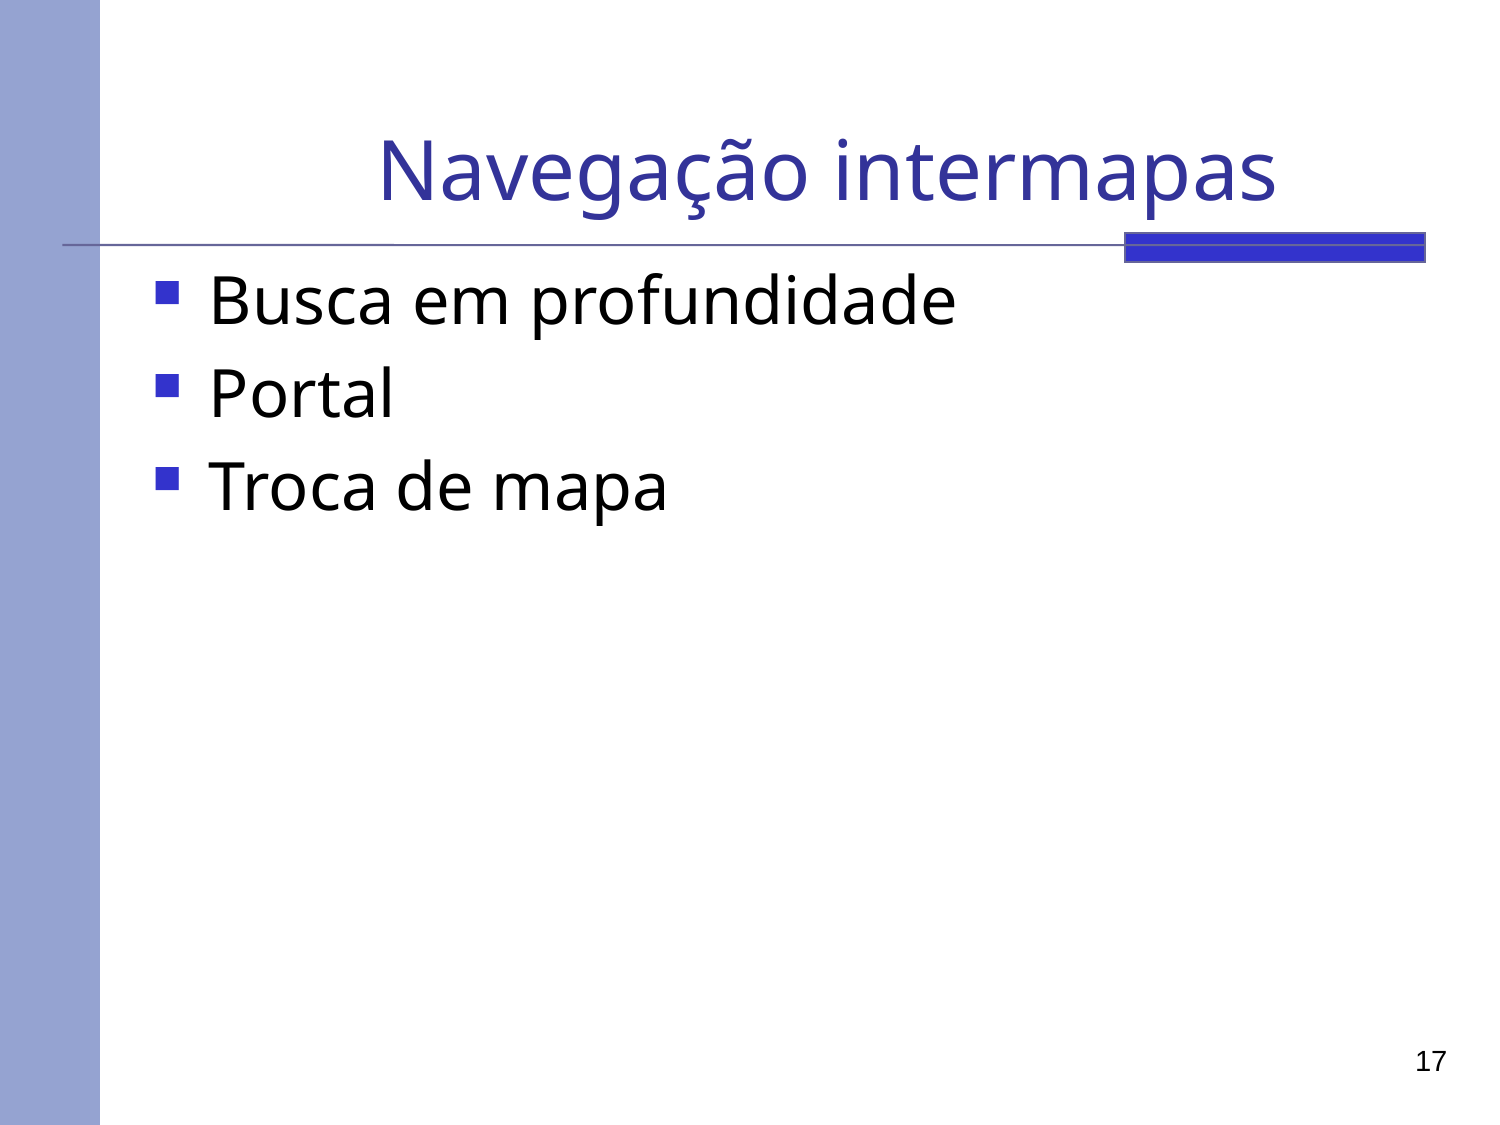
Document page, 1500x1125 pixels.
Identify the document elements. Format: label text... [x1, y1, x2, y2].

title Navegação intermapas [188, 37, 1468, 226]
list Busca em profundidade Portal Troca de mapa [137, 249, 1470, 1007]
slide_number 17 [1112, 1034, 1463, 1113]
